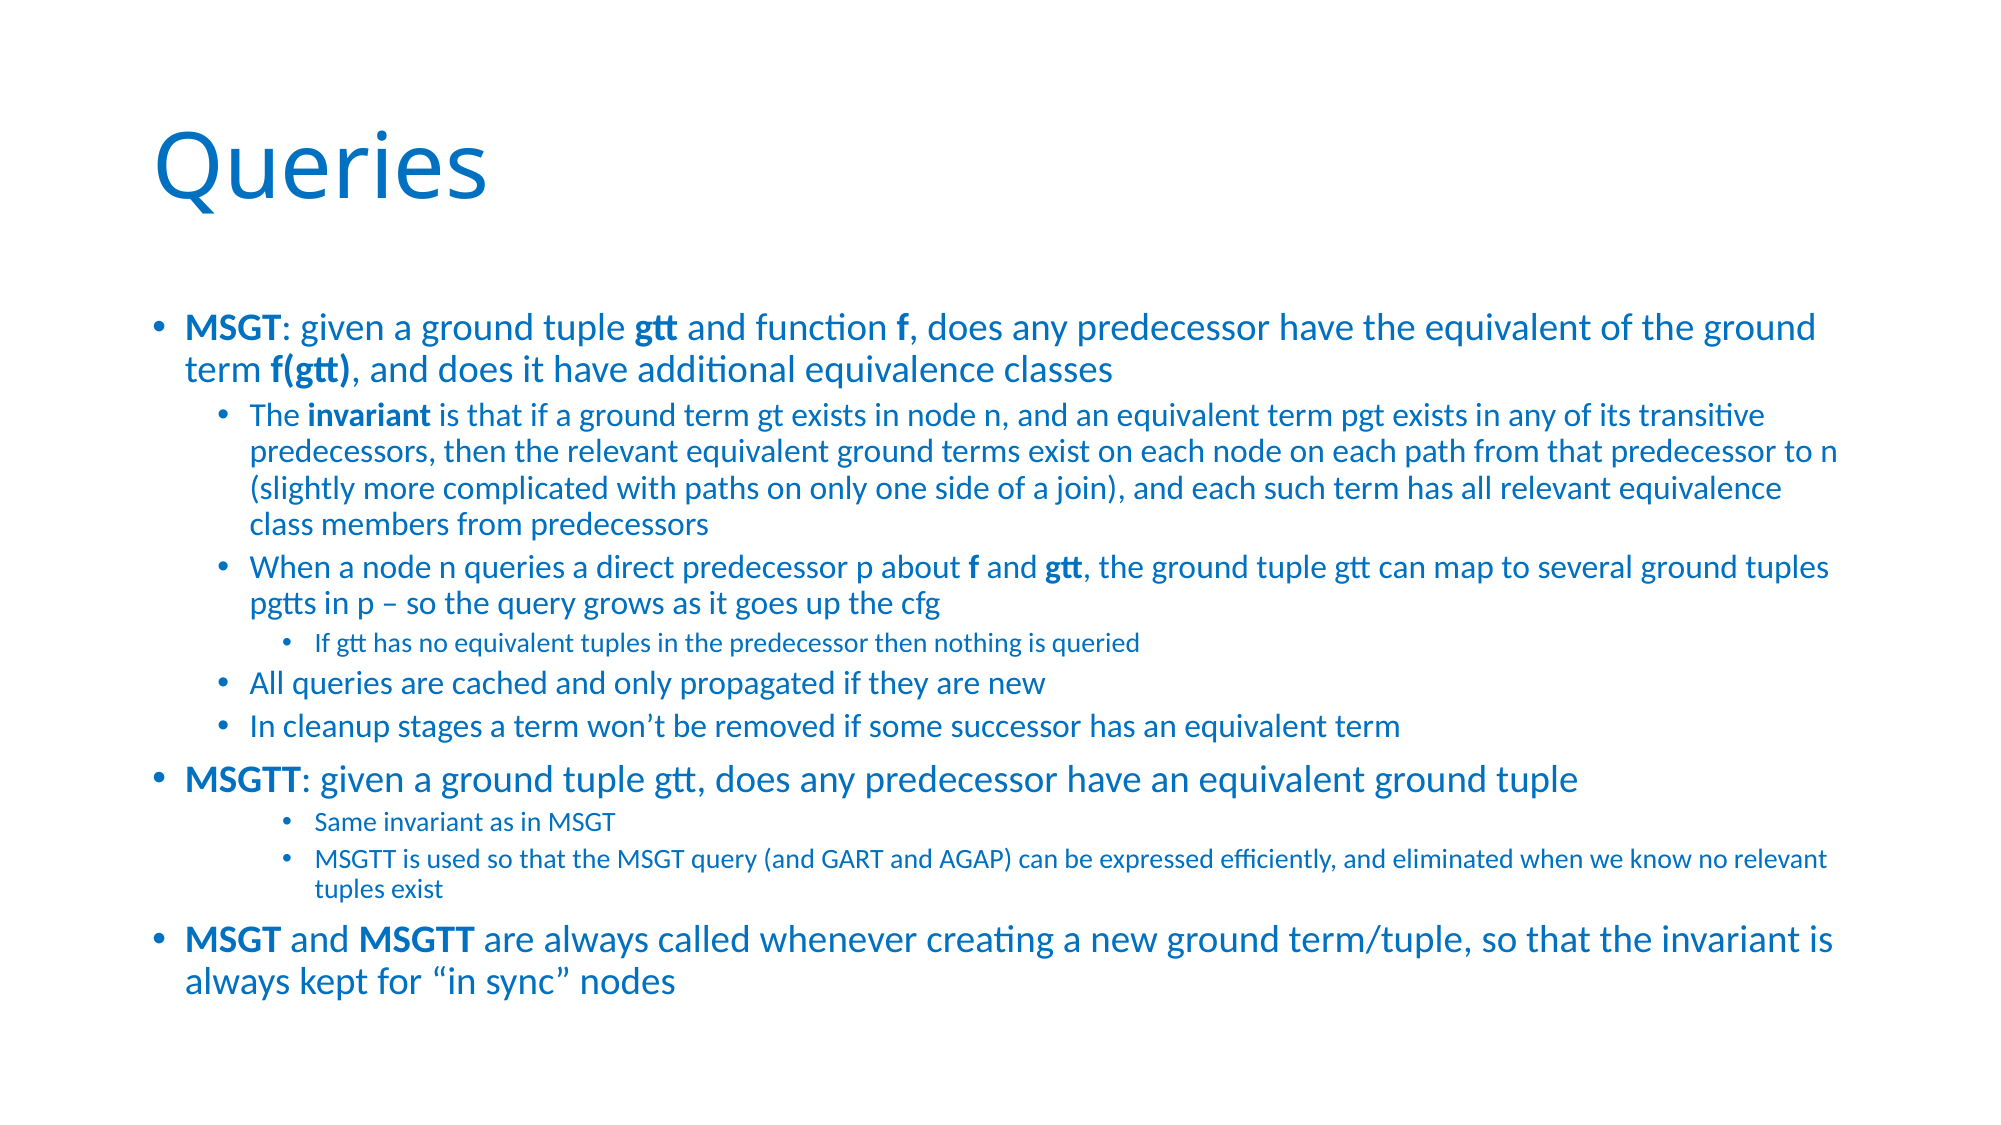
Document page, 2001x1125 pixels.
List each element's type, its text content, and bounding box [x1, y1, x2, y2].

list MSGT: given a ground tuple gtt and function f, does any predecessor have the equivalent of the ground term f(gtt), and does it have additional equivalence classes The invariant is that if a ground term gt exists in node n, and an equivalent term pgt exists in any of its transitive predecessors, then the relevant equivalent ground terms exist on each node on each path from that predecessor to n (slightly more complicated with paths on only one side of a join), and each such term has all relevant equivalence class members from predecessors When a node n queries a direct predecessor p about f and gtt, the ground tuple gtt can map to several ground tuples pgtts in p – so the query grows as it goes up the cfg If gtt has no equivalent tuples in the predecessor then nothing is queried All queries are cached and only propagated if they are new In cleanup stages a term won’t be removed if some successor has an equivalent term MSGTT: given a ground tuple gtt, does any predecessor have an equivalent ground tuple Same invariant as in MSGT MSGTT is used so that the MSGT query (and GART and AGAP) can be expressed efficiently, and eliminated when we know no relevant tuples exist MSGT and MSGTT are always called whenever creating a new ground term/tuple, so that the invariant is always kept for “in sync” nodes [137, 299, 1863, 1014]
title Queries [137, 59, 1863, 278]
